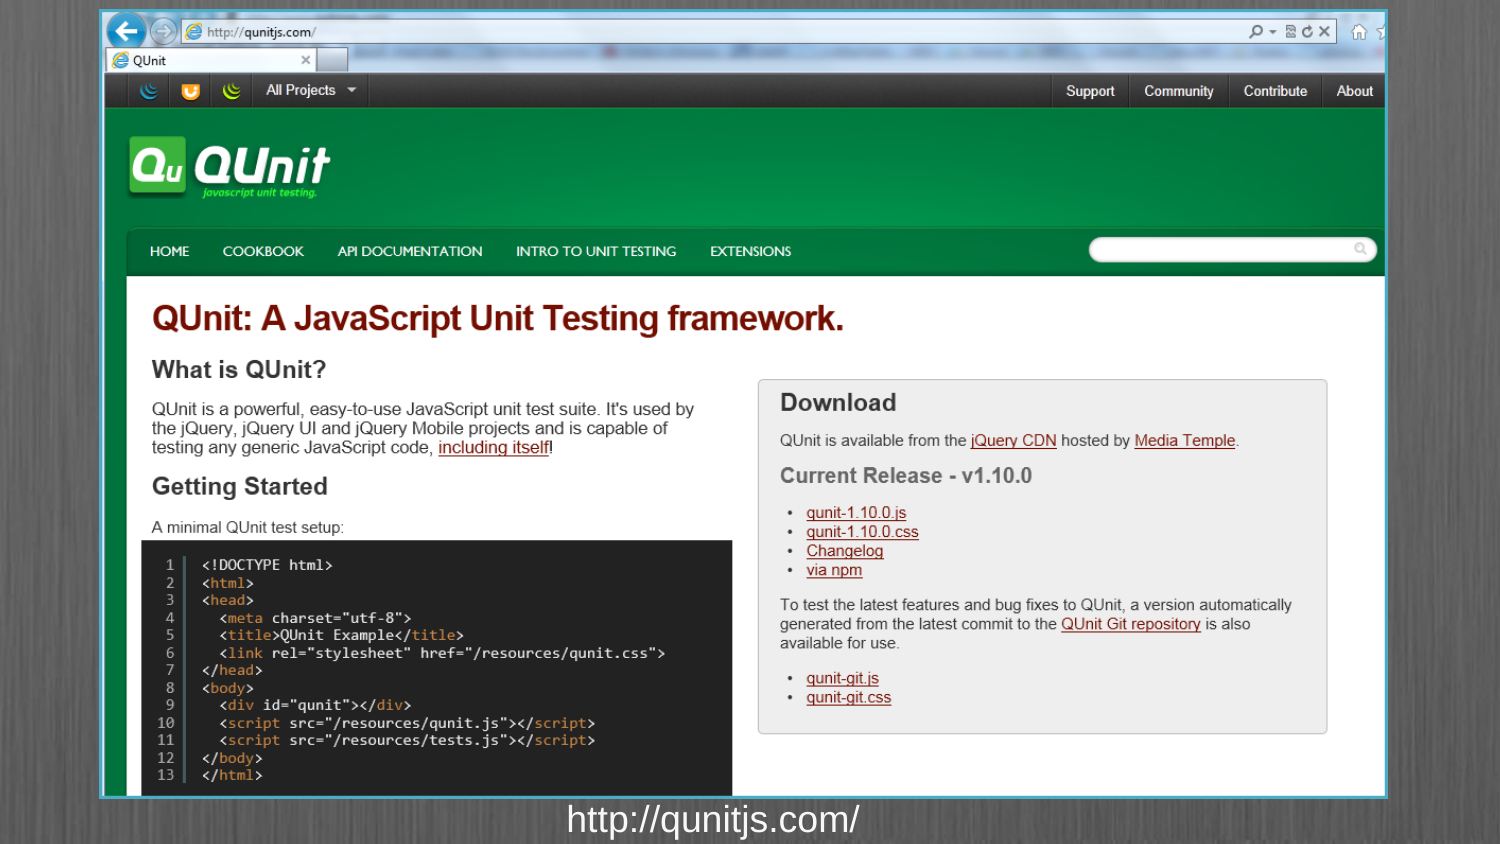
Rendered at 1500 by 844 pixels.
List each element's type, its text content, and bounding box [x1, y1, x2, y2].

text_box http://qunitjs.com/ [551, 808, 876, 844]
picture [0, 0, 1500, 844]
